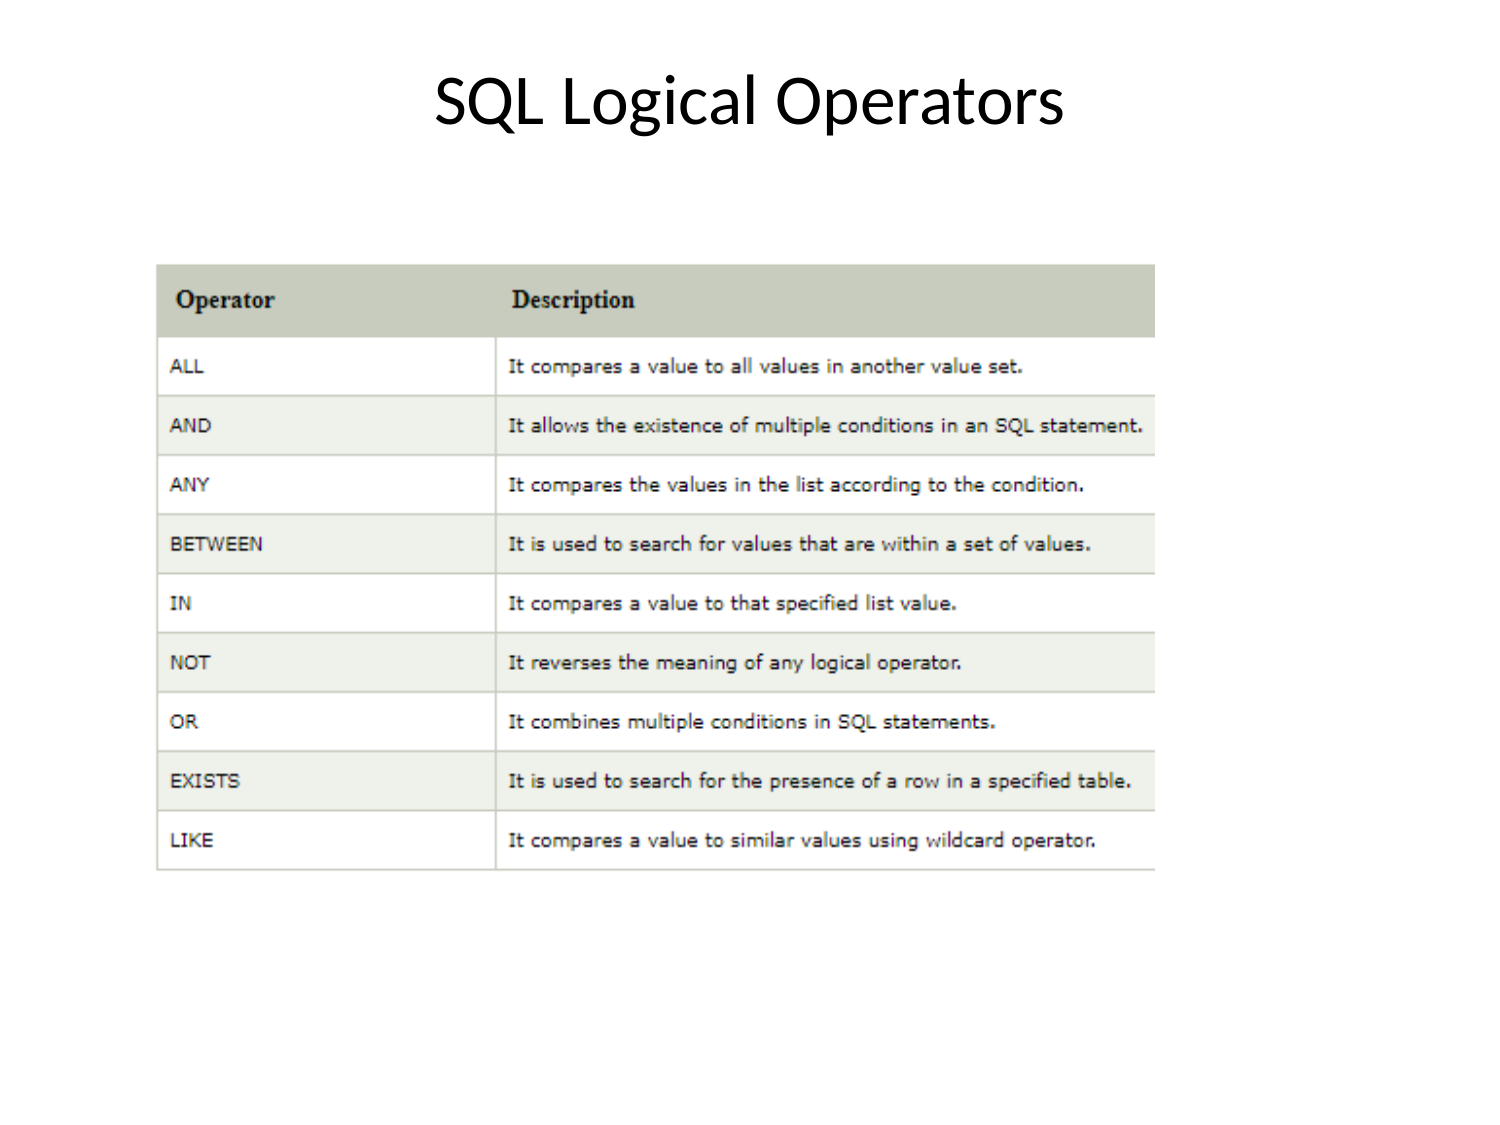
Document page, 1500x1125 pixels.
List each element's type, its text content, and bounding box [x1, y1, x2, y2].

title SQL Logical Operators [75, 45, 1425, 233]
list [147, 255, 1155, 883]
